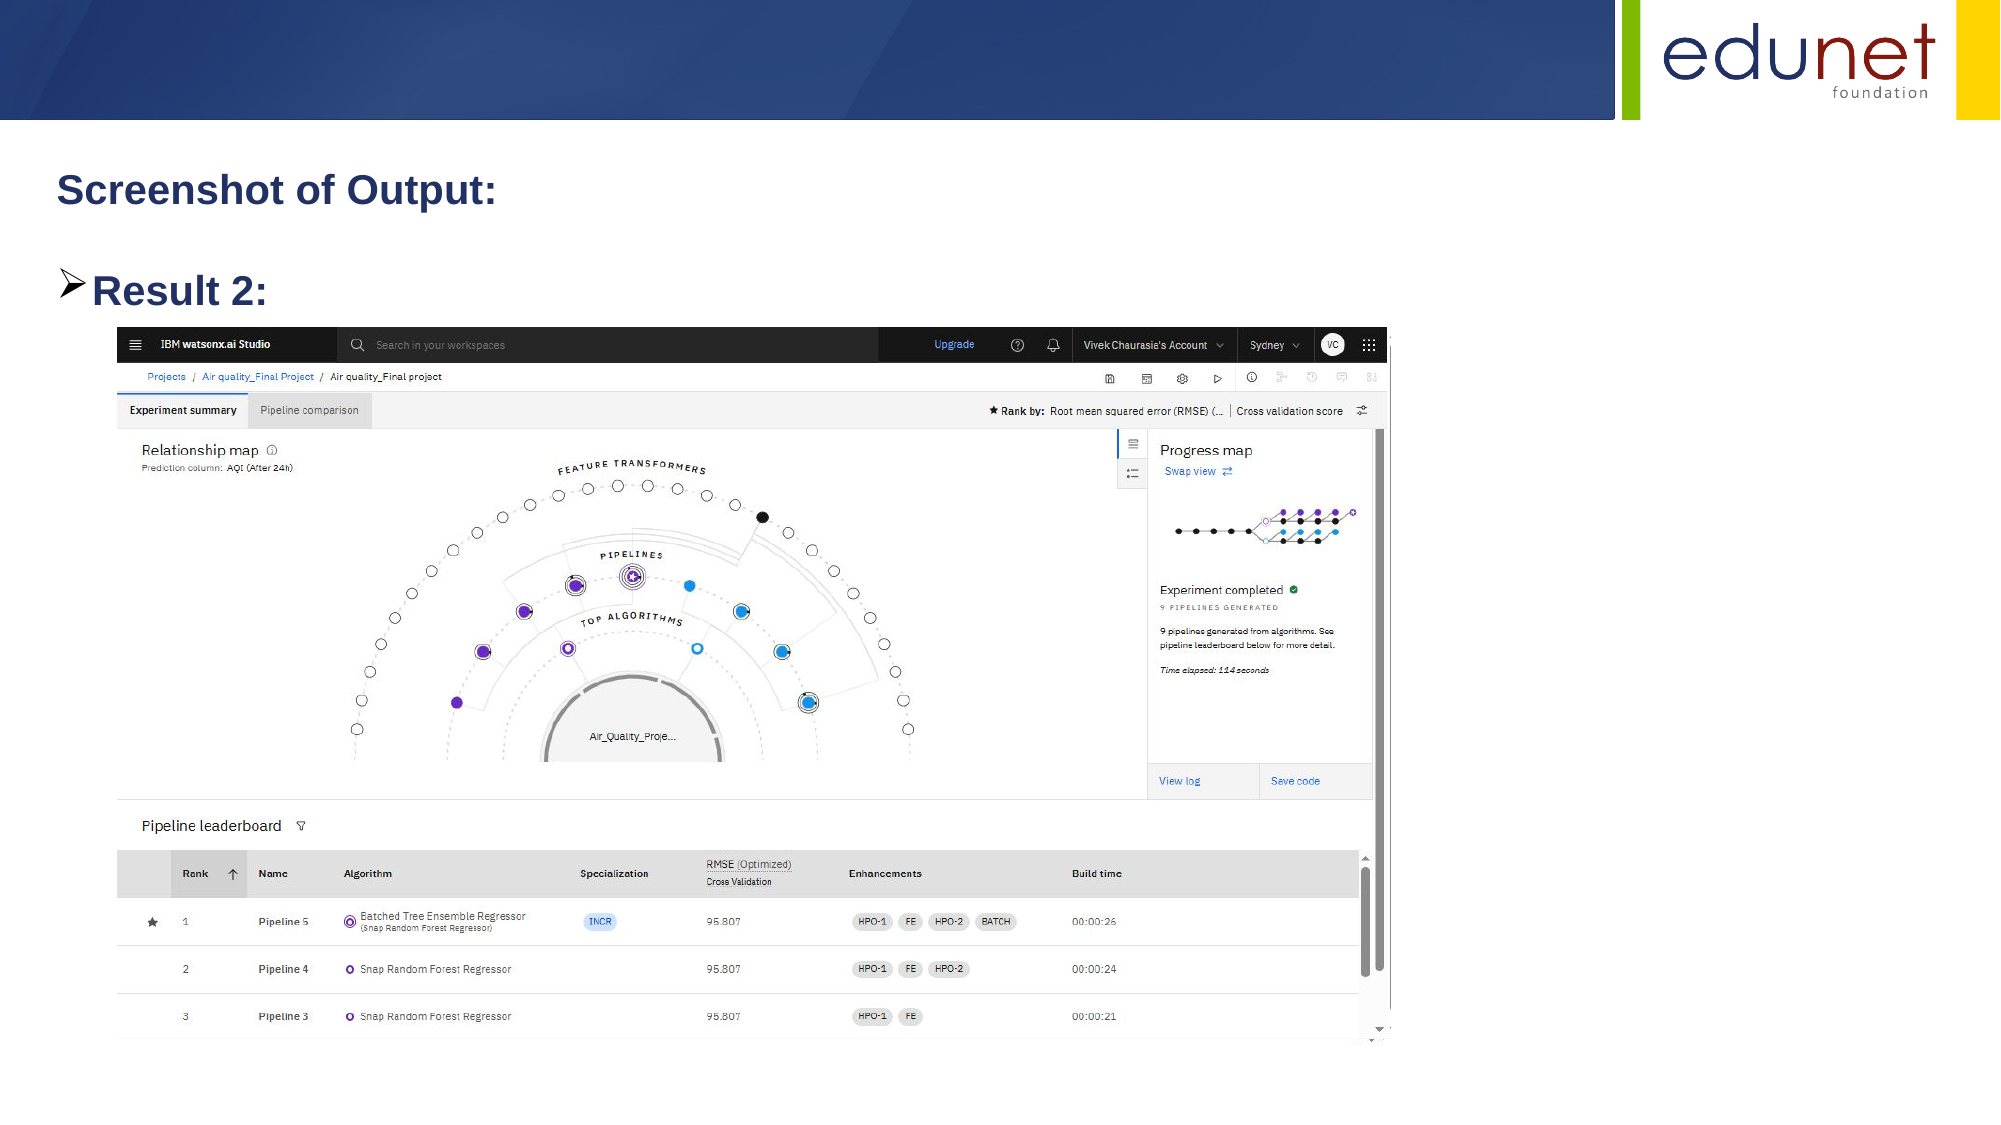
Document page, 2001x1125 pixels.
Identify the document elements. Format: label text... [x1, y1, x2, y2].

picture [1652, 12, 1948, 108]
text_box Screenshot of Output: Result 2: [41, 155, 1043, 321]
picture [117, 327, 1391, 1046]
